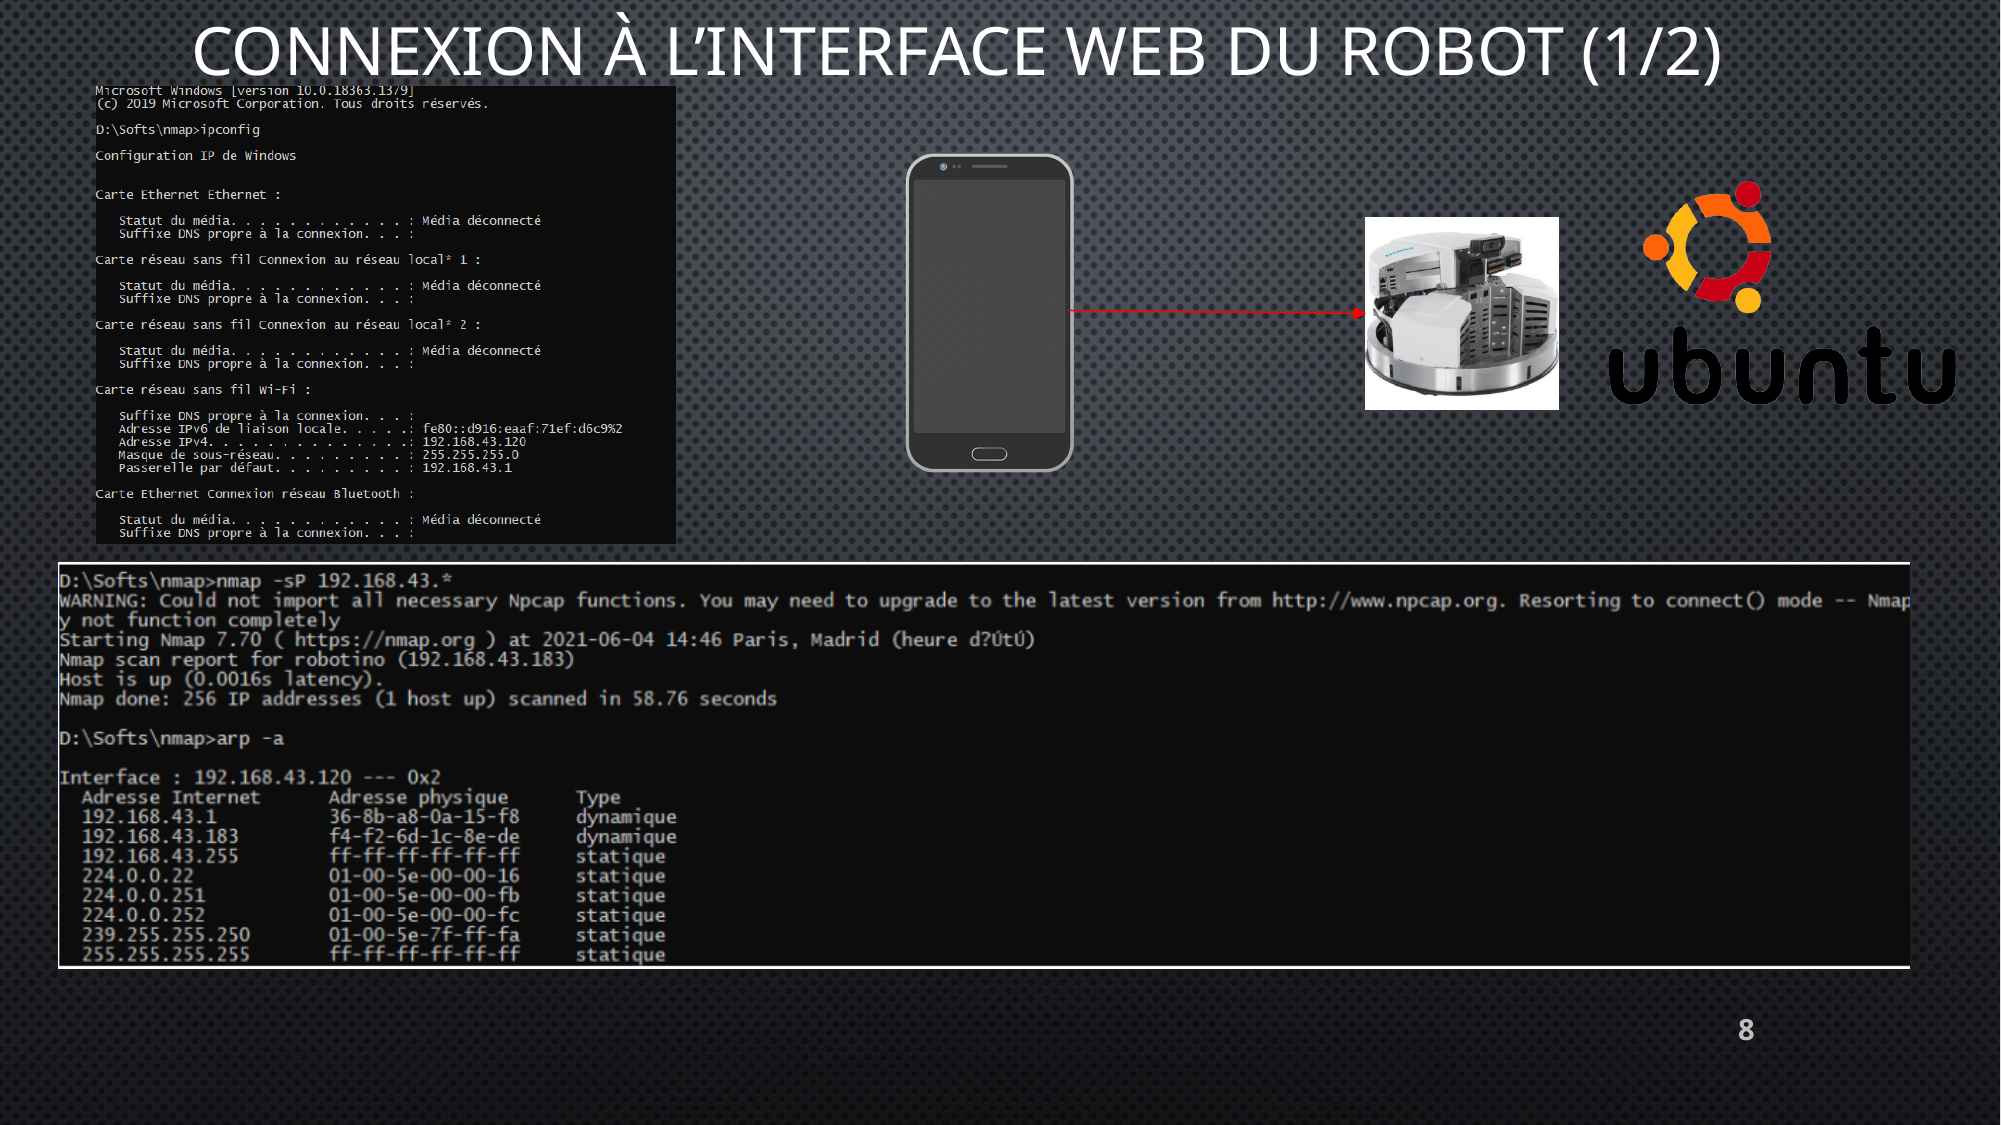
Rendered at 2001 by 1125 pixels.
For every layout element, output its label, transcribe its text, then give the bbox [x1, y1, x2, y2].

slide_number 8 [1679, 998, 1770, 1059]
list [58, 562, 1910, 970]
picture [1365, 216, 1559, 411]
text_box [1068, 310, 1367, 314]
picture [95, 86, 676, 544]
picture [813, 143, 1155, 484]
picture [1609, 181, 1956, 412]
title Connexion à l’interface web du robot (1/2) [144, 0, 1770, 205]
